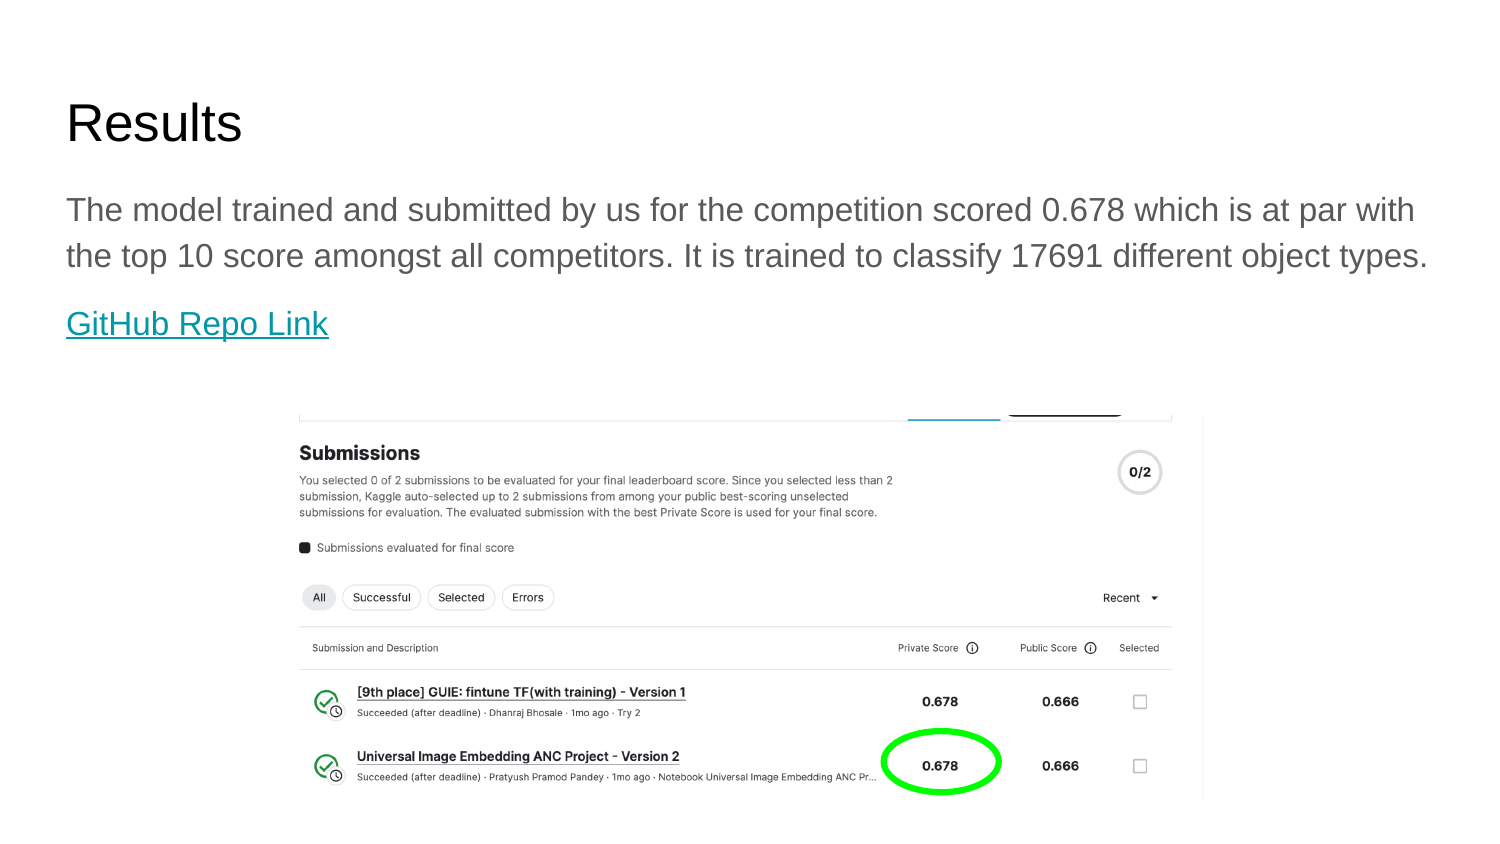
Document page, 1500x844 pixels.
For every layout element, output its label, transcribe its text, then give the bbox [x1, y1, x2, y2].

list The model trained and submitted by us for the competition scored 0.678 which is at par with the top 10 score amongst all competitors. It is trained to classify 17691 different object types. GitHub Repo Link [51, 166, 1449, 391]
picture [262, 415, 1205, 802]
title Results [51, 72, 1449, 166]
